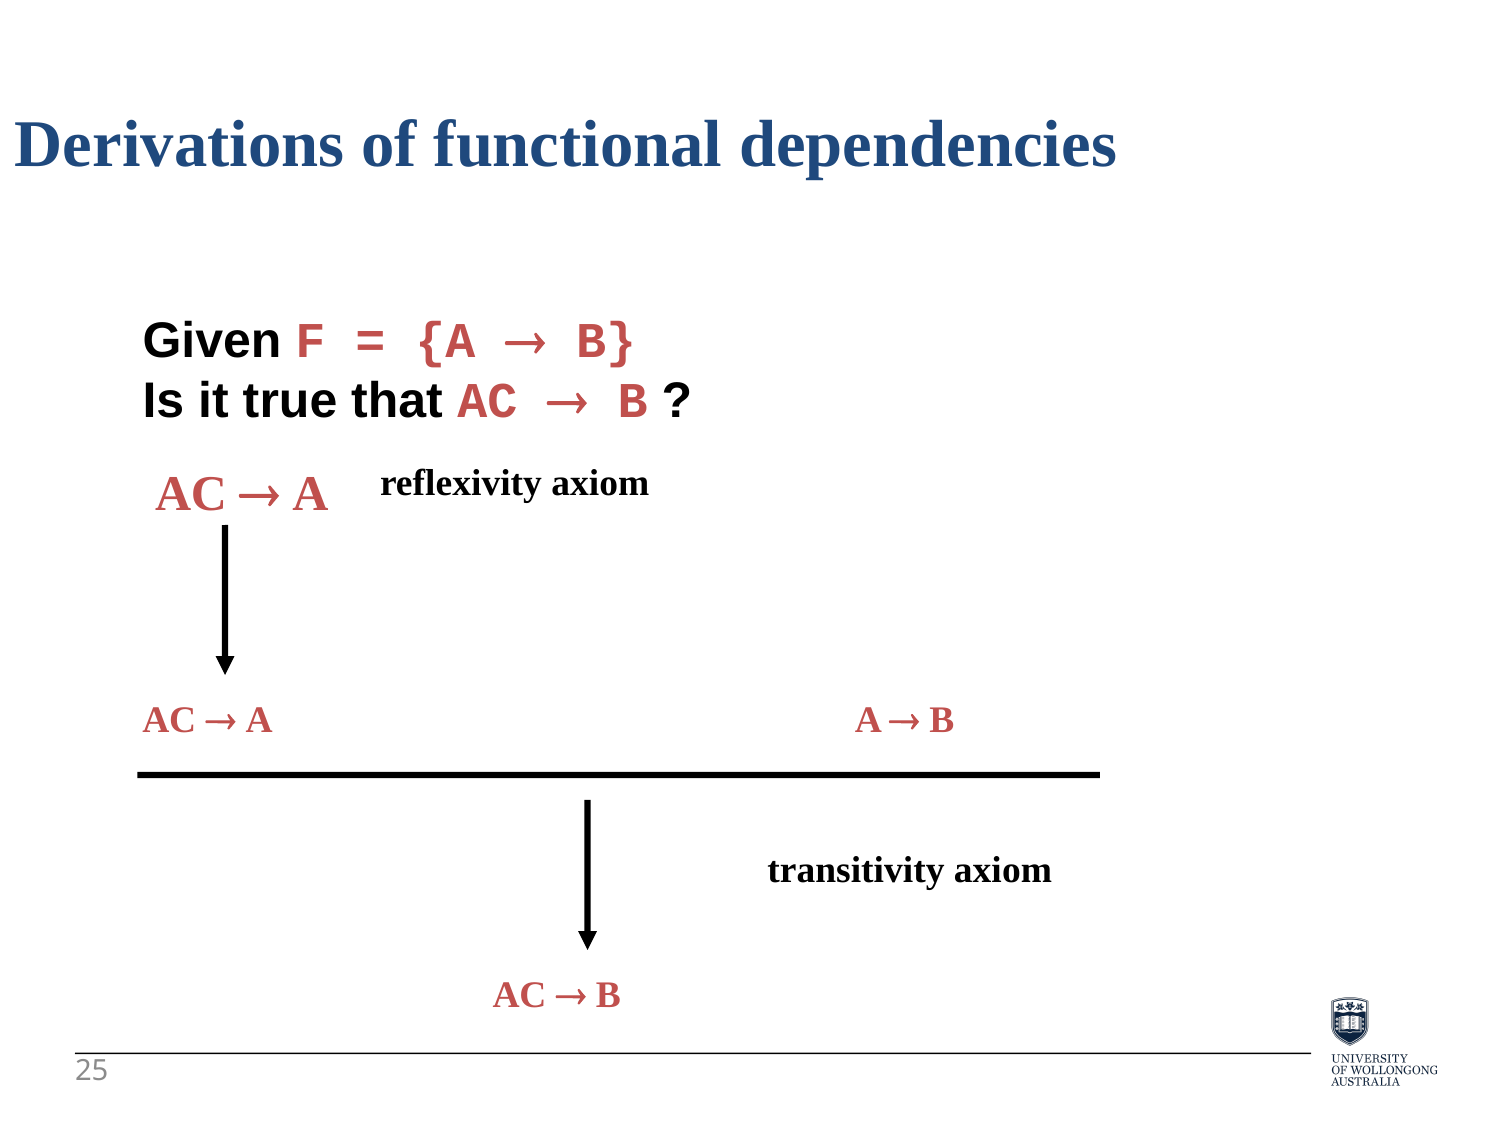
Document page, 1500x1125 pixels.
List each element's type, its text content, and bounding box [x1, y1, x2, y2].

text_box Derivations of functional dependencies [0, 92, 1500, 193]
text_box [218, 524, 232, 676]
text_box Given F = {A  B} Is it true that AC  B ? [112, 299, 1500, 436]
text_box AC  B [462, 962, 738, 1023]
text_box transitivity axiom [737, 837, 1288, 898]
text_box AC  A [125, 452, 388, 528]
text_box [581, 799, 594, 950]
text_box A  B [824, 687, 1138, 748]
text_box reflexivity axiom [350, 449, 900, 511]
text_box 25 [74, 1059, 135, 1091]
text_box AC  A [112, 687, 425, 748]
